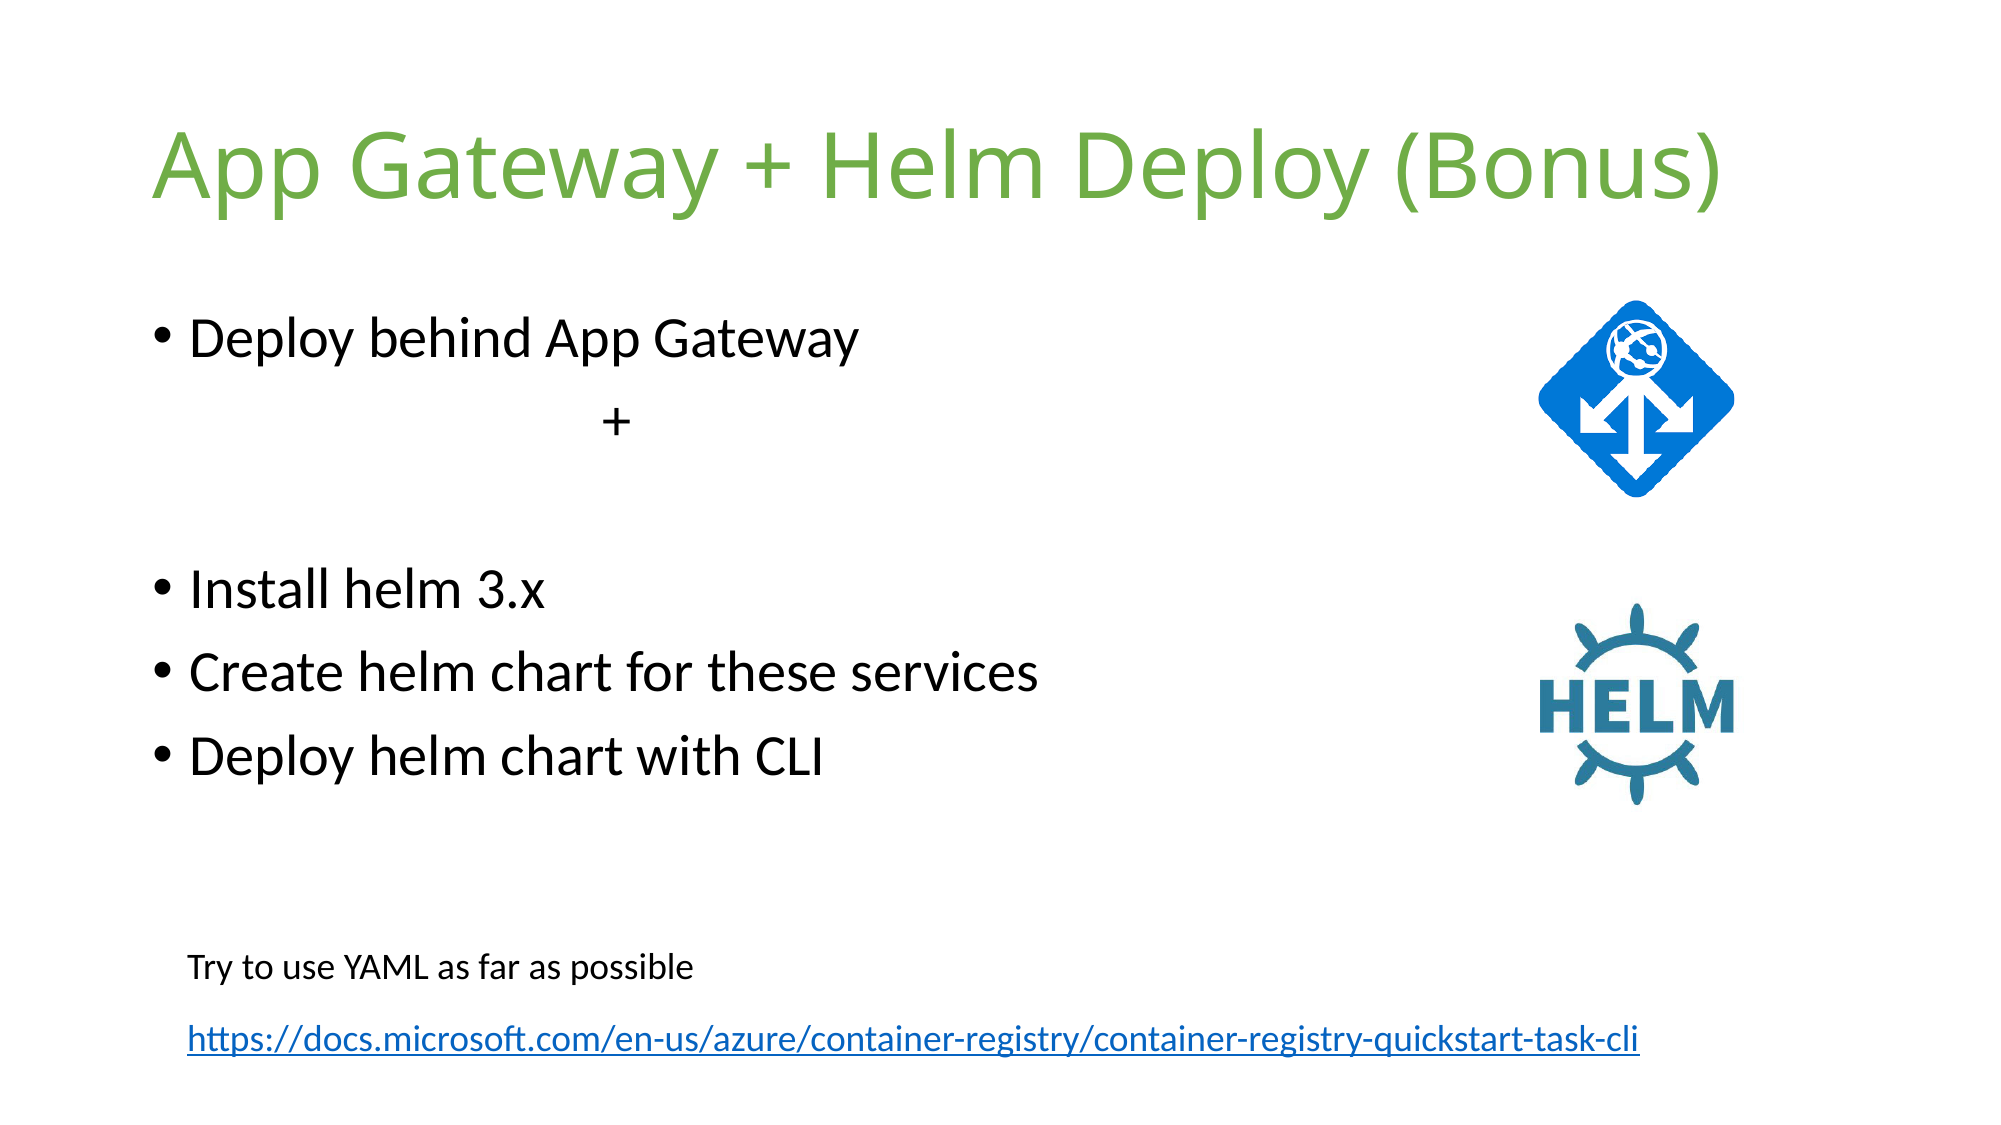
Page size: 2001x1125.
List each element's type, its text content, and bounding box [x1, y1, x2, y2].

picture [1537, 299, 1735, 498]
text_box https://docs.microsoft.com/en-us/azure/container-registry/container-registry-quickstart-task-cli [172, 1006, 1768, 1066]
list Deploy behind App Gateway + Install helm 3.x Create helm chart for these services Deploy helm chart with CLI [137, 299, 1863, 1014]
title App Gateway + Helm Deploy (Bonus) [137, 59, 1863, 278]
text_box Try to use YAML as far as possible [172, 934, 1173, 995]
picture [1494, 562, 1778, 846]
